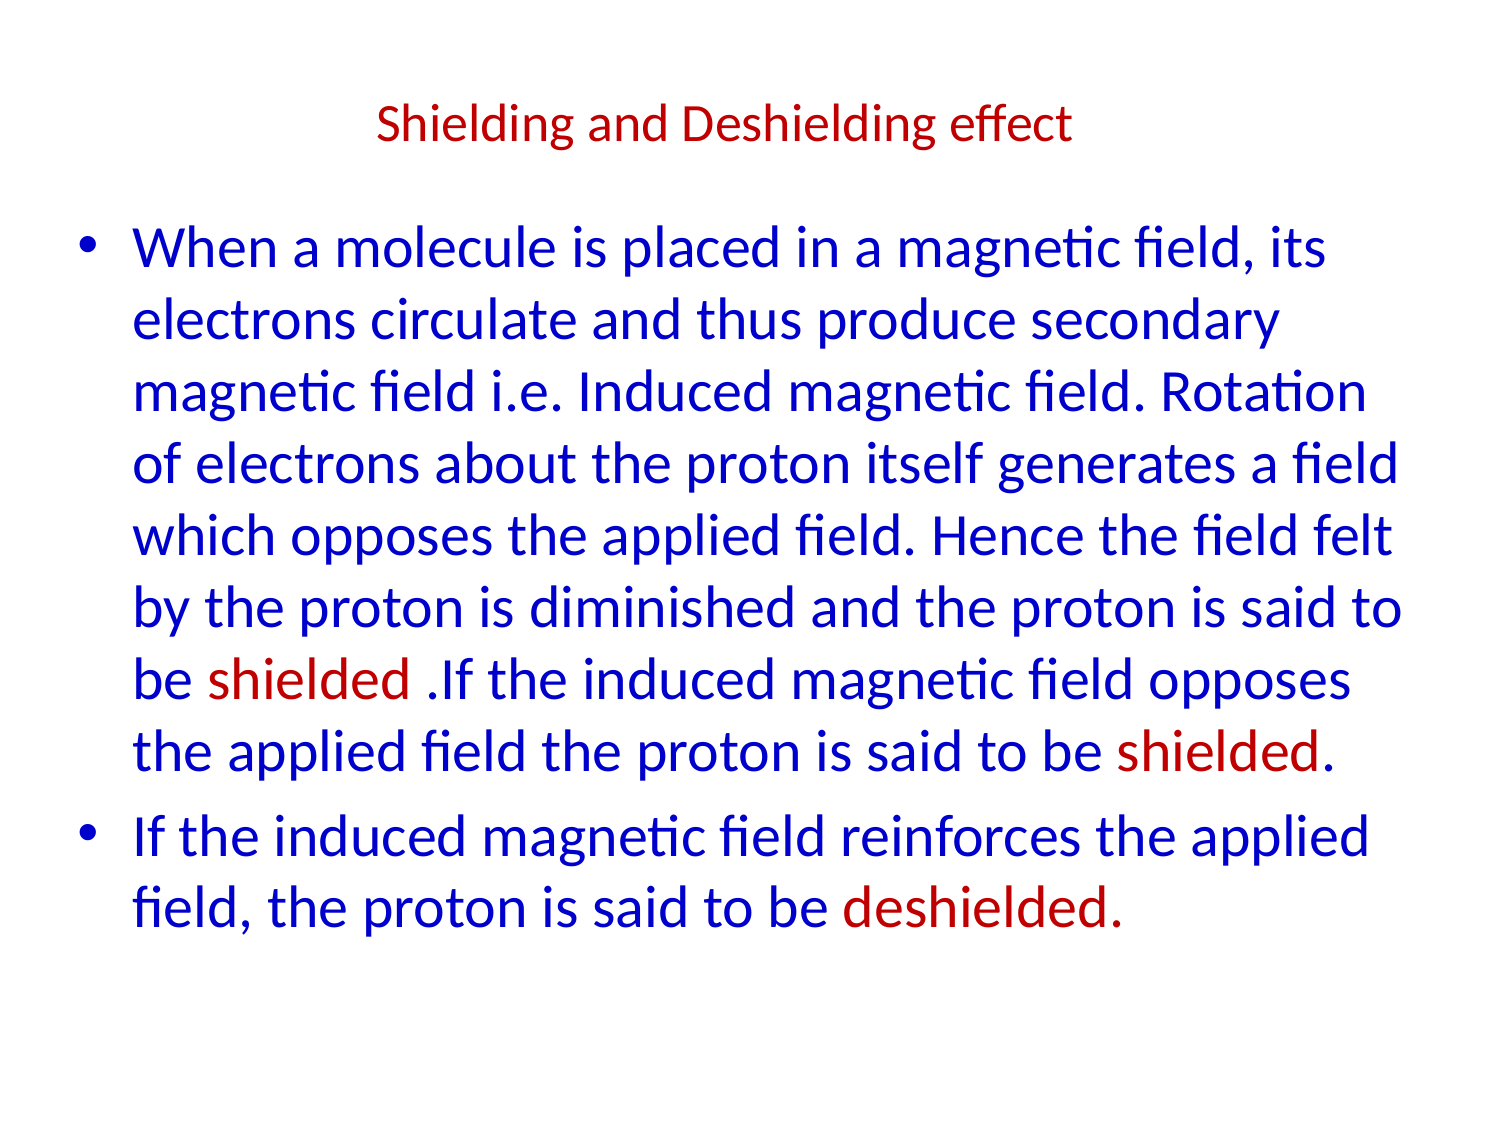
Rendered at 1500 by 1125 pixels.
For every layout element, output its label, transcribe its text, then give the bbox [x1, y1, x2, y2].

list When a molecule is placed in a magnetic field, its electrons circulate and thus produce secondary magnetic field i.e. Induced magnetic field. Rotation of electrons about the proton itself generates a field which opposes the applied field. Hence the field felt by the proton is diminished and the proton is said to be shielded .If the induced magnetic field opposes the applied field the proton is said to be shielded. If the induced magnetic field reinforces the applied field, the proton is said to be deshielded. [62, 200, 1425, 1005]
title Shielding and Deshielding effect [62, 80, 1388, 160]
